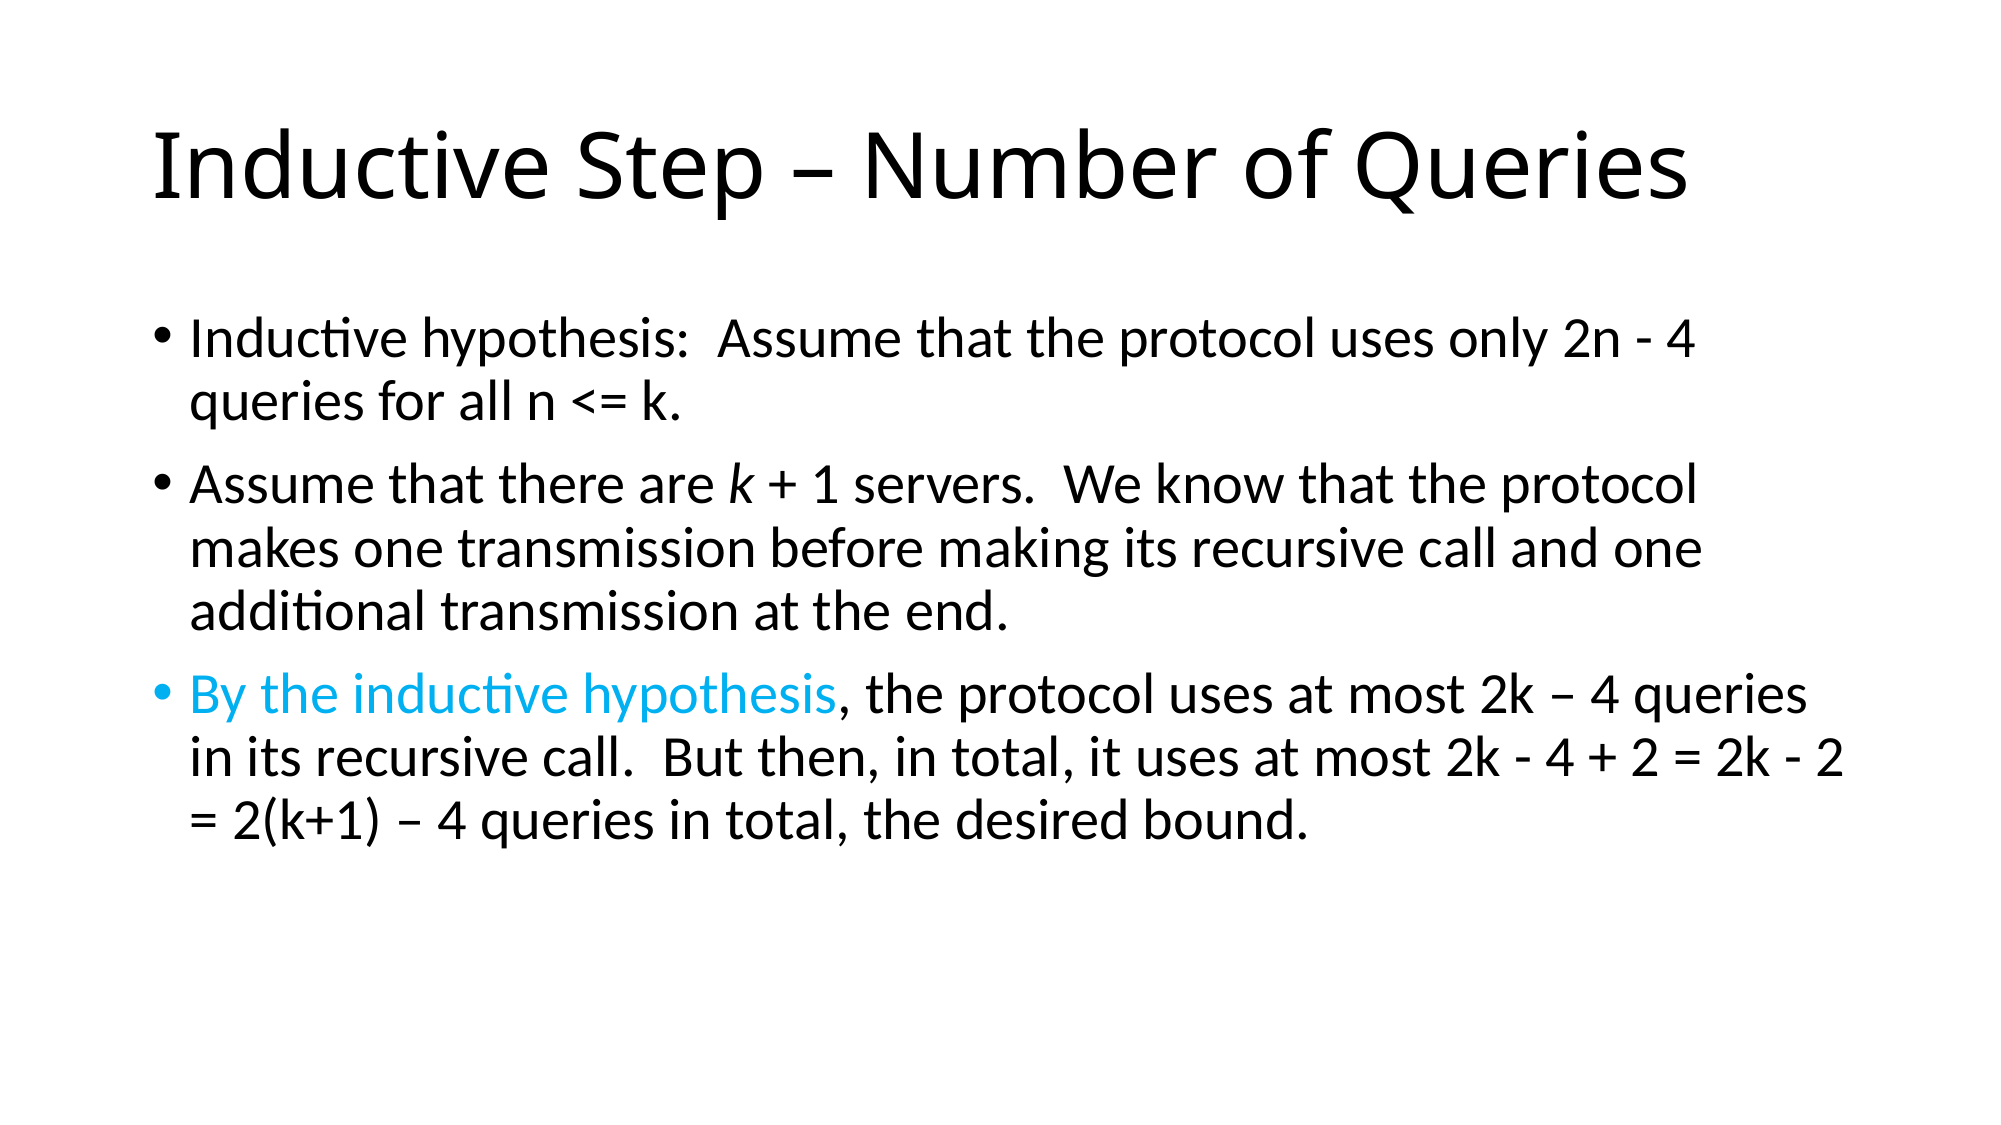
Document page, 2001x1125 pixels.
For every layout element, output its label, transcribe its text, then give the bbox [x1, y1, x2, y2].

title Inductive Step – Number of Queries [137, 59, 1863, 278]
list Inductive hypothesis: Assume that the protocol uses only 2n - 4 queries for all n <= k. Assume that there are k + 1 servers. We know that the protocol makes one transmission before making its recursive call and one additional transmission at the end. By the inductive hypothesis, the protocol uses at most 2k – 4 queries in its recursive call. But then, in total, it uses at most 2k - 4 + 2 = 2k - 2 = 2(k+1) – 4 queries in total, the desired bound. [137, 299, 1863, 1014]
